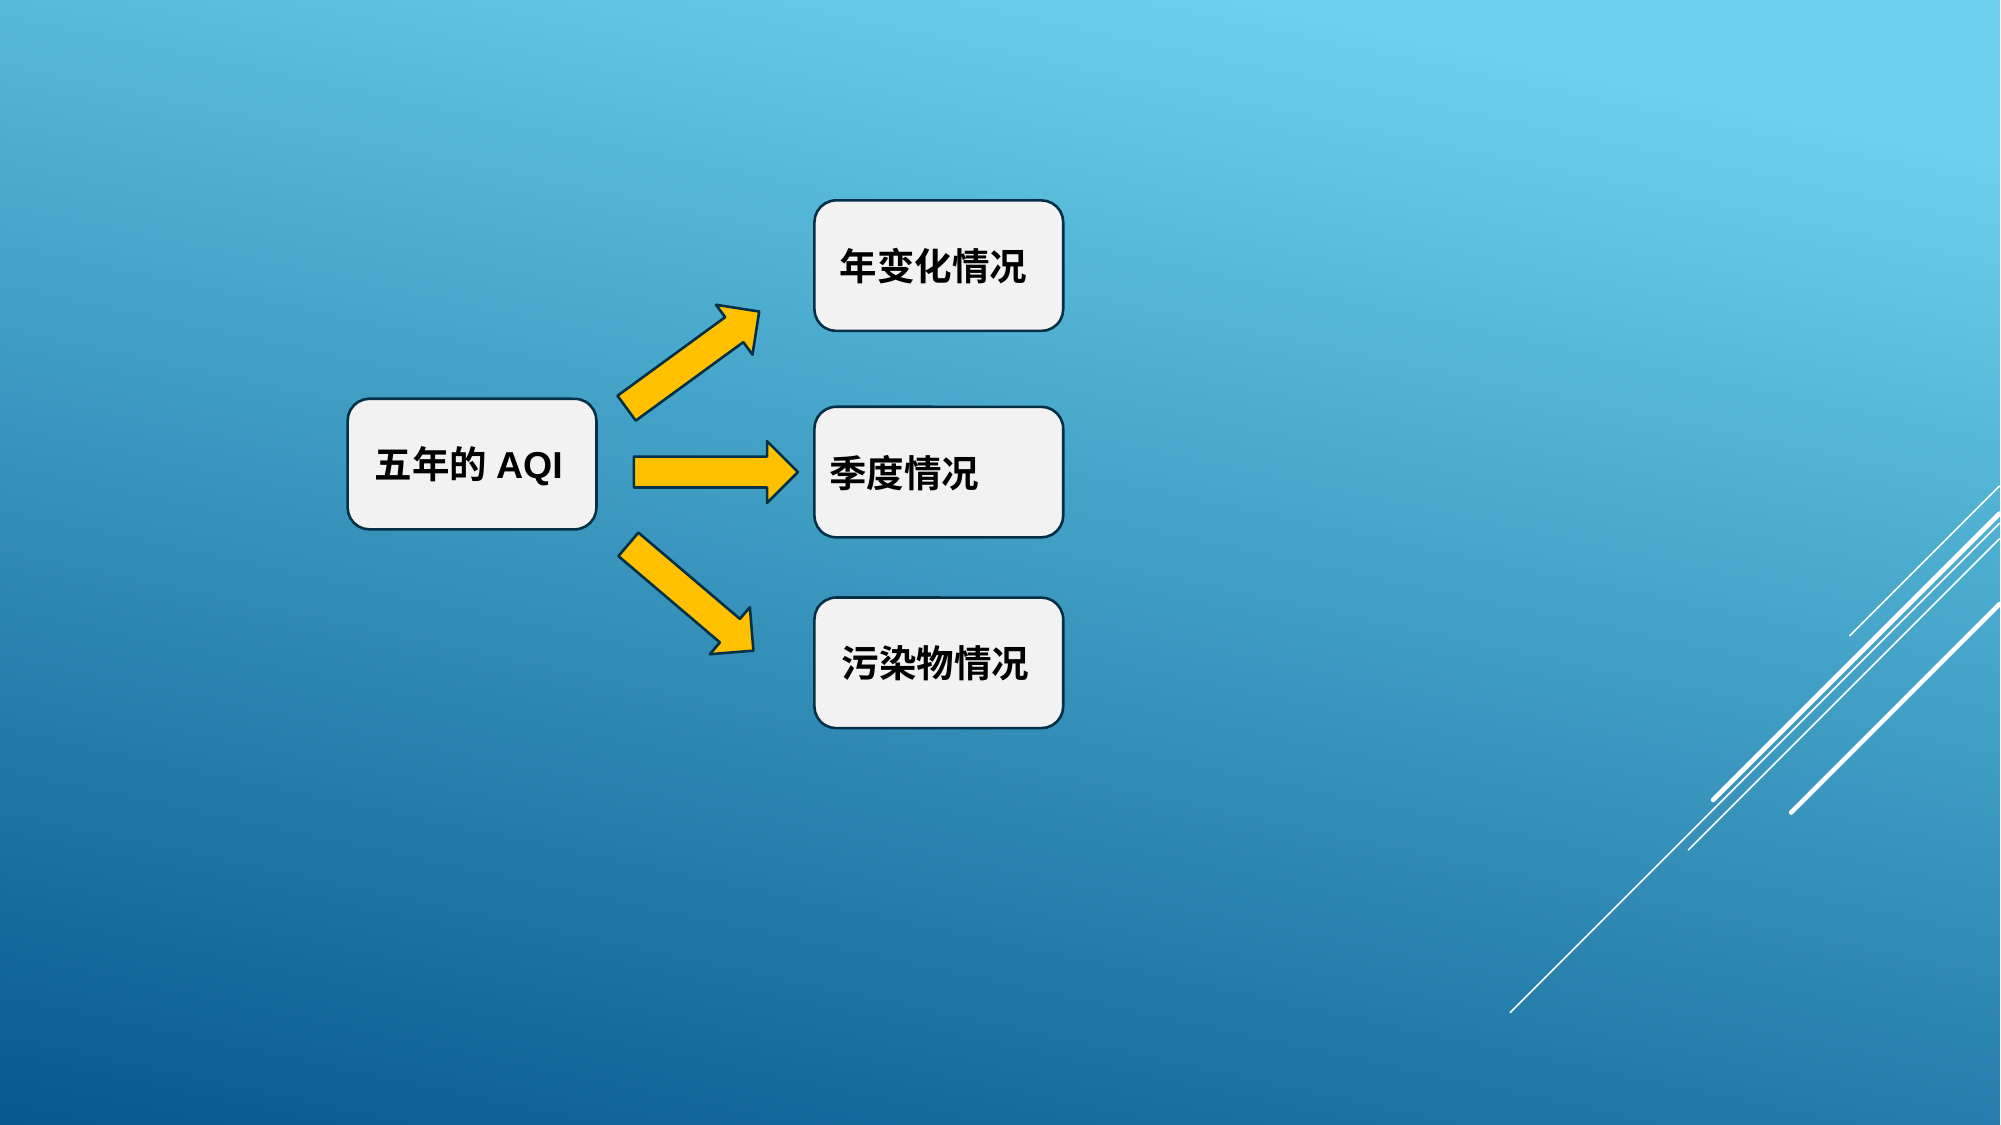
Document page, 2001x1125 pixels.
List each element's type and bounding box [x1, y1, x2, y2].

text_box [347, 200, 1064, 530]
text_box [617, 531, 755, 656]
text_box [814, 406, 1091, 538]
text_box [814, 597, 1064, 729]
